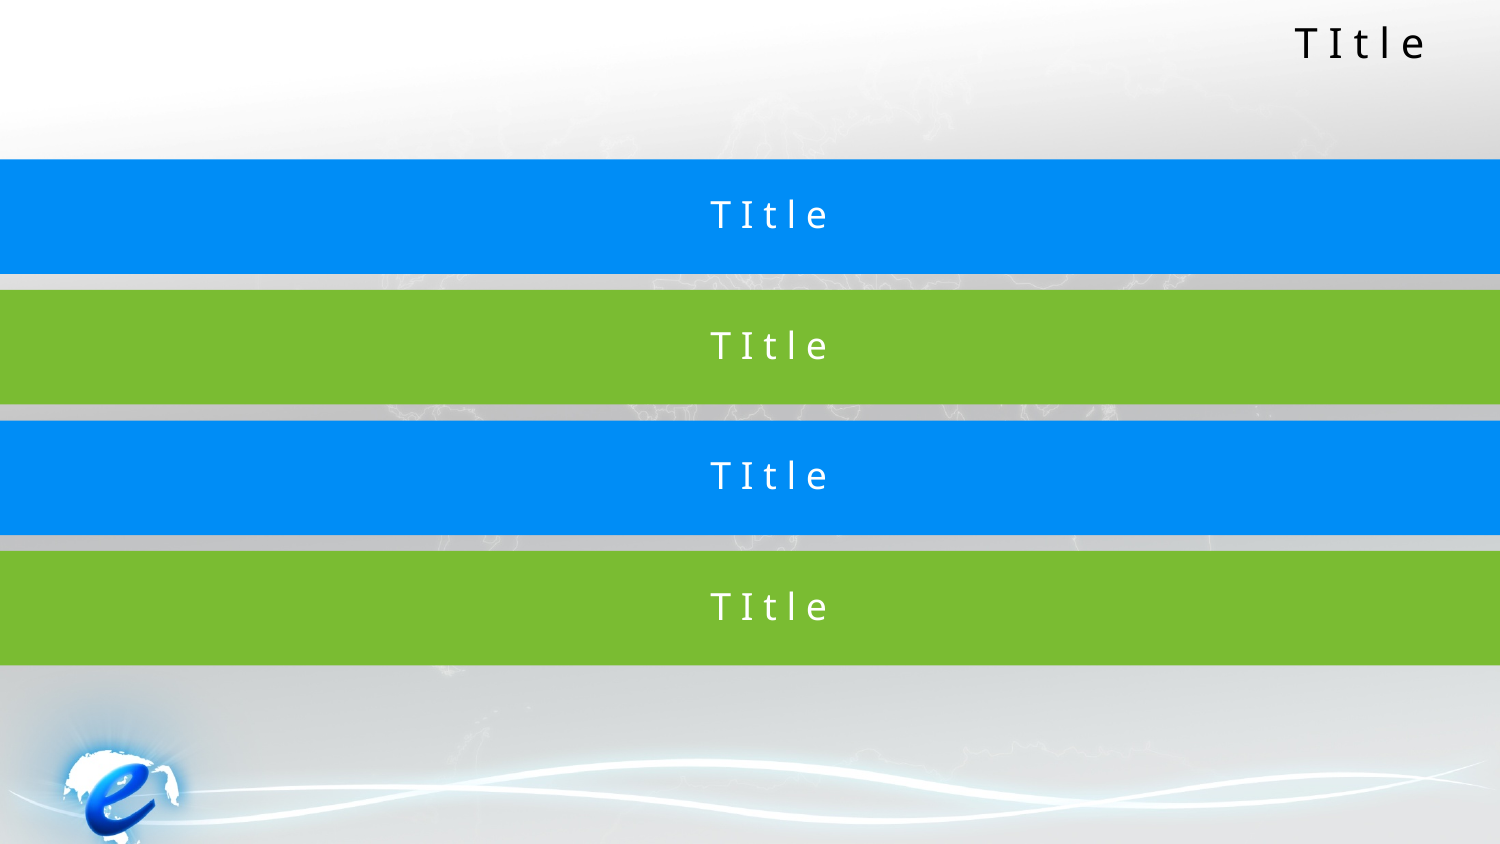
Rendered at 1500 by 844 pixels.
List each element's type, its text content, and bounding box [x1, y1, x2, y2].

picture [0, 276, 1500, 288]
text_box [0, 418, 1500, 537]
picture [0, 406, 1500, 418]
text_box [0, 157, 1500, 276]
text_box T I t l e [1279, 9, 1440, 75]
text_box T I t l e [695, 314, 843, 374]
text_box T I t l e [695, 183, 843, 244]
text_box [0, 288, 1500, 406]
text_box [0, 549, 1500, 668]
text_box T I t l e [695, 575, 843, 636]
picture [0, 0, 1500, 157]
picture [0, 668, 1500, 844]
text_box T I t l e [695, 444, 843, 505]
picture [0, 537, 1500, 549]
